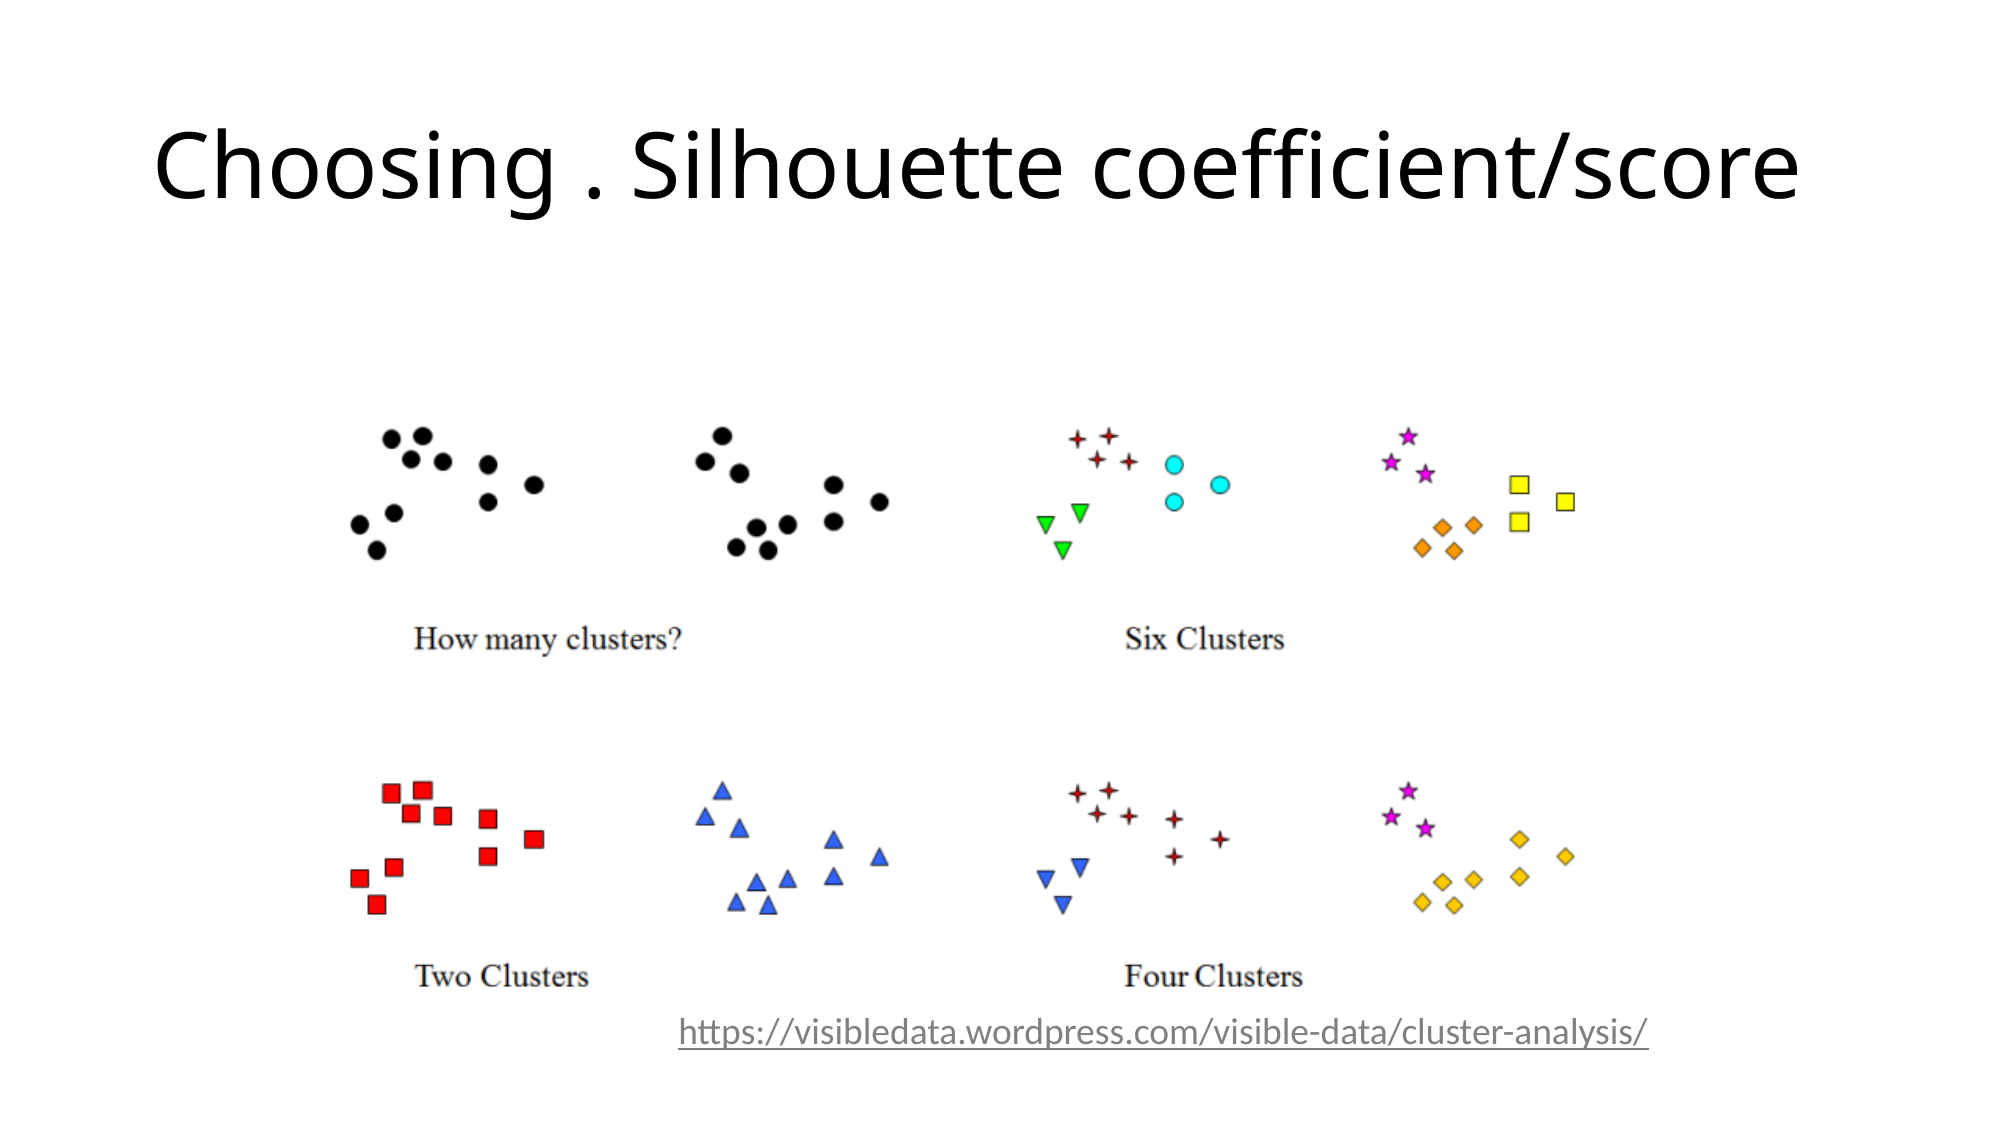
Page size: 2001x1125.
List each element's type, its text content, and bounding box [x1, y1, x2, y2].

text_box https://visibledata.wordpress.com/visible-data/cluster-analysis/ [663, 1000, 1879, 1060]
picture [335, 410, 1586, 1015]
